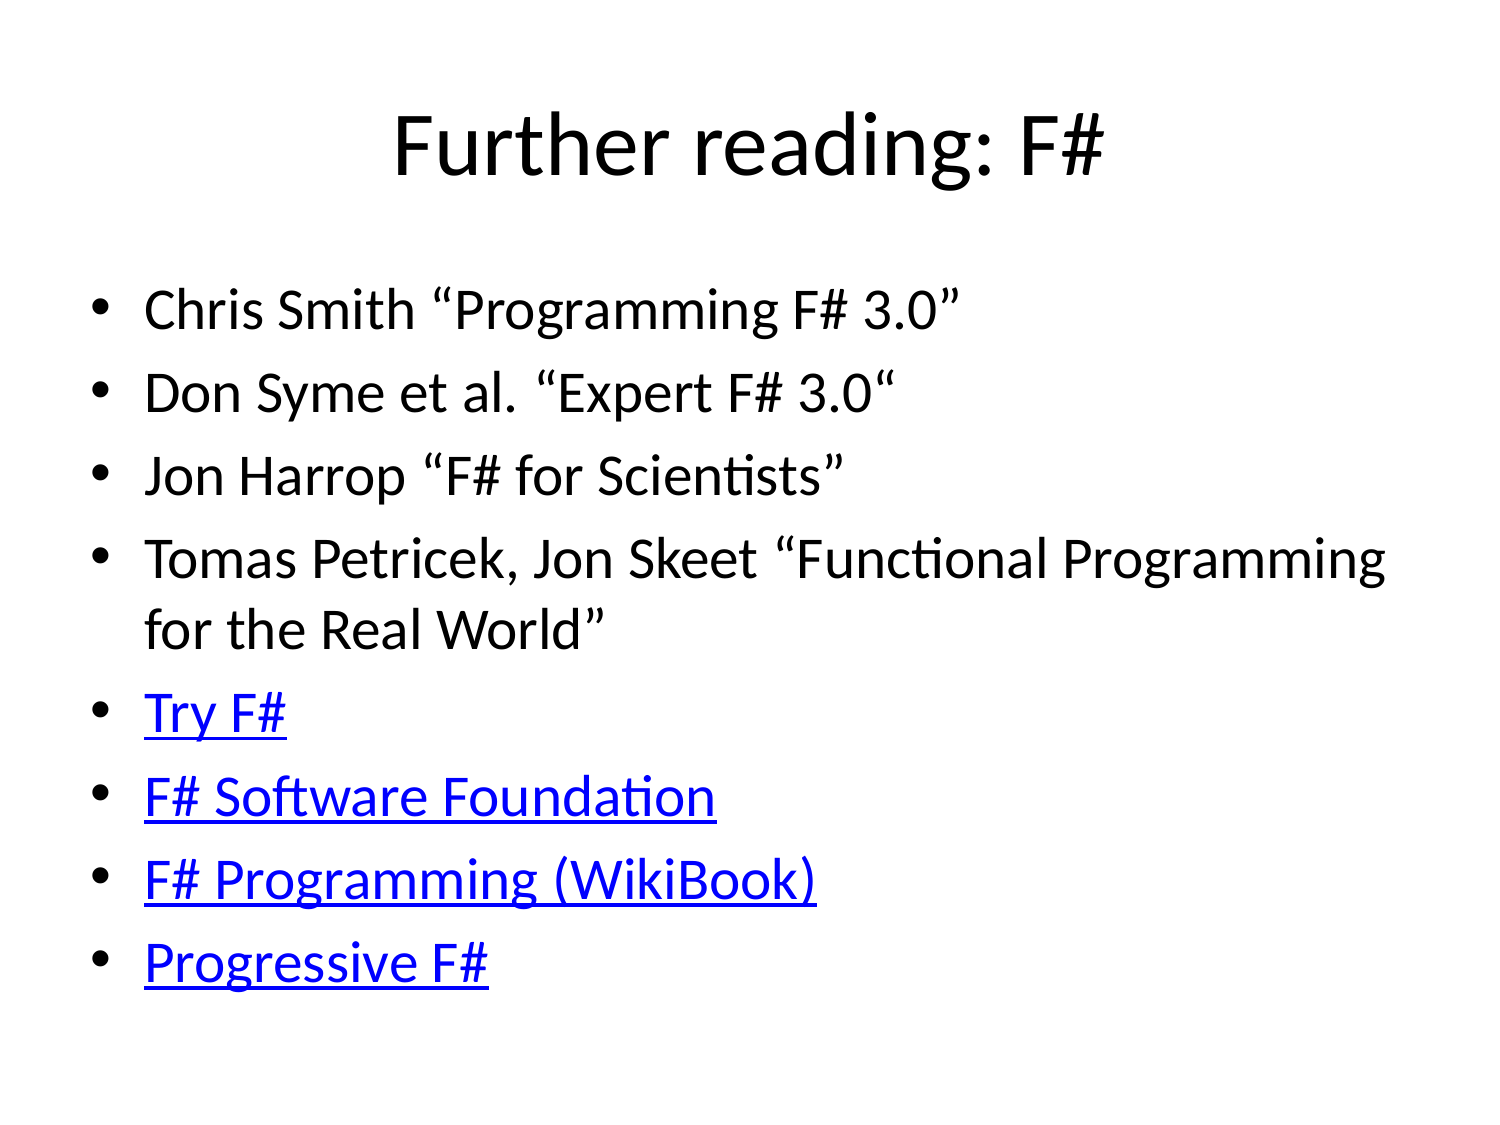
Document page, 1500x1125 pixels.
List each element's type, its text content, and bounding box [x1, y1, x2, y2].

title Further reading: F# [75, 45, 1425, 233]
list Chris Smith “Programming F# 3.0” Don Syme et al. “Expert F# 3.0“ Jon Harrop “F# for Scientists” Tomas Petricek, Jon Skeet “Functional Programming for the Real World” Try F# F# Software Foundation F# Programming (WikiBook) Progressive F# [75, 262, 1425, 1005]
